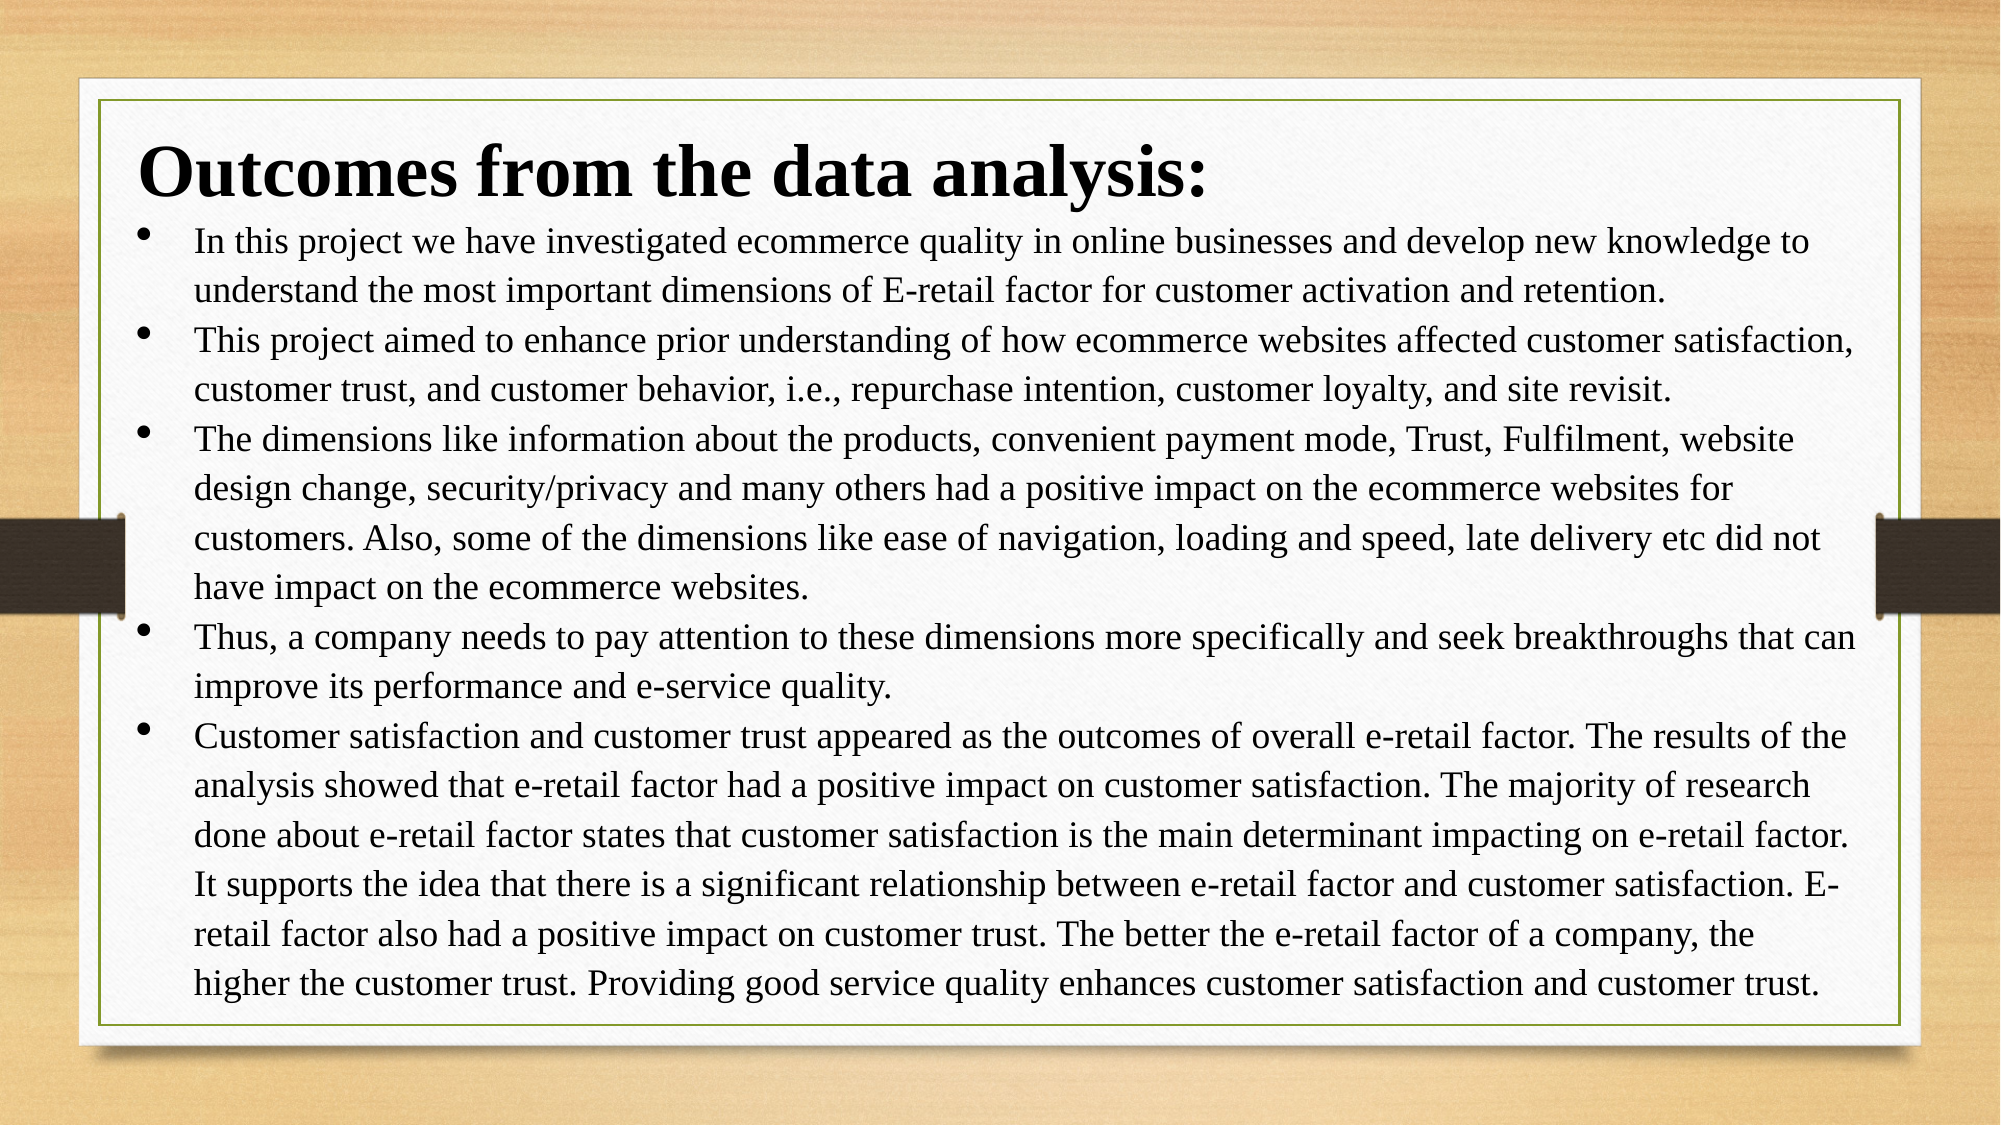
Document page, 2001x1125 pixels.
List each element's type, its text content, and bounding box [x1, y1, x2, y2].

text_box Outcomes from the data analysis: In this project we have investigated ecommerce quality in online businesses and develop new knowledge to understand the most important dimensions of E-retail factor for customer activation and retention. This project aimed to enhance prior understanding of how ecommerce websites affected customer satisfaction, customer trust, and customer behavior, i.e., repurchase intention, customer loyalty, and site revisit. The dimensions like information about the products, convenient payment mode, Trust, Fulfilment, website design change, security/privacy and many others had a positive impact on the ecommerce websites for customers. Also, some of the dimensions like ease of navigation, loading and speed, late delivery etc did not have impact on the ecommerce websites. Thus, a company needs to pay attention to these dimensions more specifically and seek breakthroughs that can improve its performance and e-service quality. Customer satisfaction and customer trust appeared as the outcomes of overall e-retail factor. The results of the analysis showed that e-retail factor had a positive impact on customer satisfaction. The majority of research done about e-retail factor states that customer satisfaction is the main determinant impacting on e-retail factor. It supports the idea that there is a significant relationship between e-retail factor and customer satisfaction. E-retail factor also had a positive impact on customer trust. The better the e-retail factor of a company, the higher the customer trust. Providing good service quality enhances customer satisfaction and customer trust. [123, 104, 1877, 1011]
picture [0, 0, 2001, 1125]
